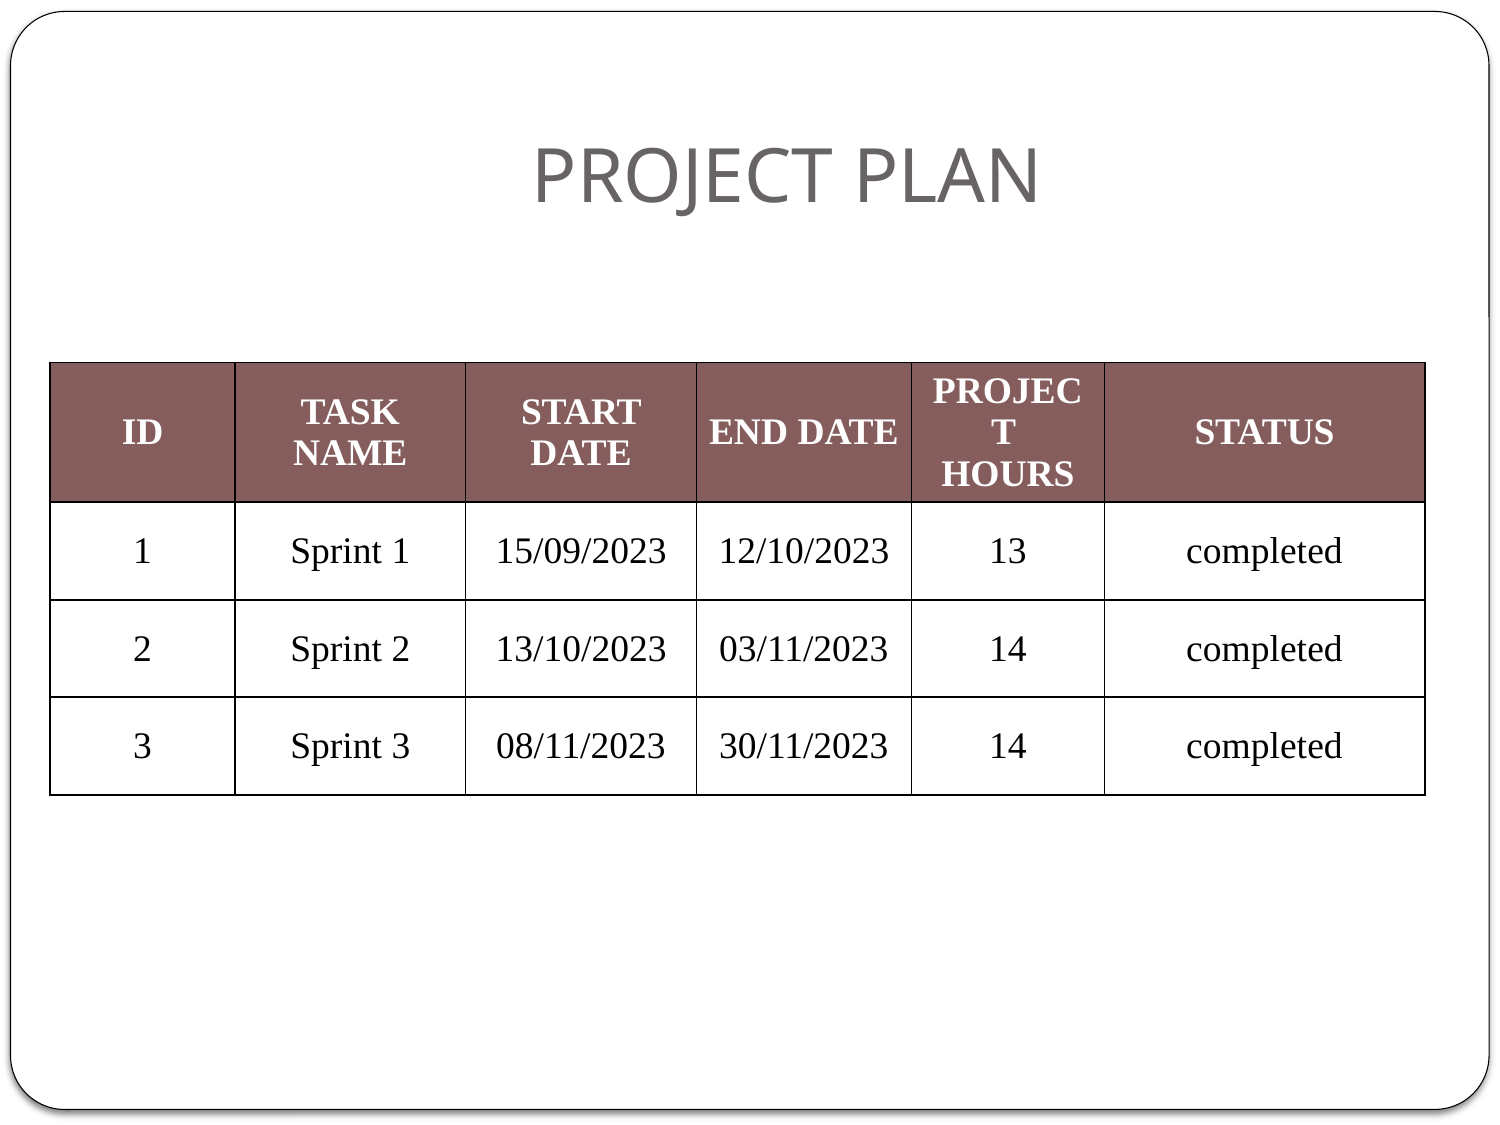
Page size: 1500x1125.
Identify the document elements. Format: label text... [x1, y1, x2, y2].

table_cell Sprint 1 [236, 503, 465, 599]
table_header STATUS [1105, 363, 1424, 501]
table_cell Sprint 3 [236, 698, 465, 794]
table_cell 2 [51, 601, 234, 696]
table_cell 03/11/2023 [697, 601, 911, 696]
title PROJECT PLAN [150, 45, 1425, 233]
table_cell 13 [912, 503, 1104, 599]
table_cell 3 [51, 698, 234, 794]
table_header PROJECT HOURS [912, 363, 1104, 501]
table_cell completed [1105, 698, 1424, 794]
table_cell 30/11/2023 [697, 698, 911, 794]
table_cell 12/10/2023 [697, 503, 911, 599]
table_header START DATE [466, 363, 696, 501]
table_cell completed [1105, 503, 1424, 599]
table_header TASK NAME [236, 363, 465, 501]
table_cell 14 [912, 698, 1104, 794]
table_cell 14 [912, 601, 1104, 696]
table_cell 08/11/2023 [466, 698, 696, 794]
table_cell 1 [51, 503, 234, 599]
table_cell 15/09/2023 [466, 503, 696, 599]
table_cell 13/10/2023 [466, 601, 696, 696]
table_header END DATE [697, 363, 911, 501]
table_cell completed [1105, 601, 1424, 696]
table_header ID [51, 363, 234, 501]
table_cell Sprint 2 [236, 601, 465, 696]
